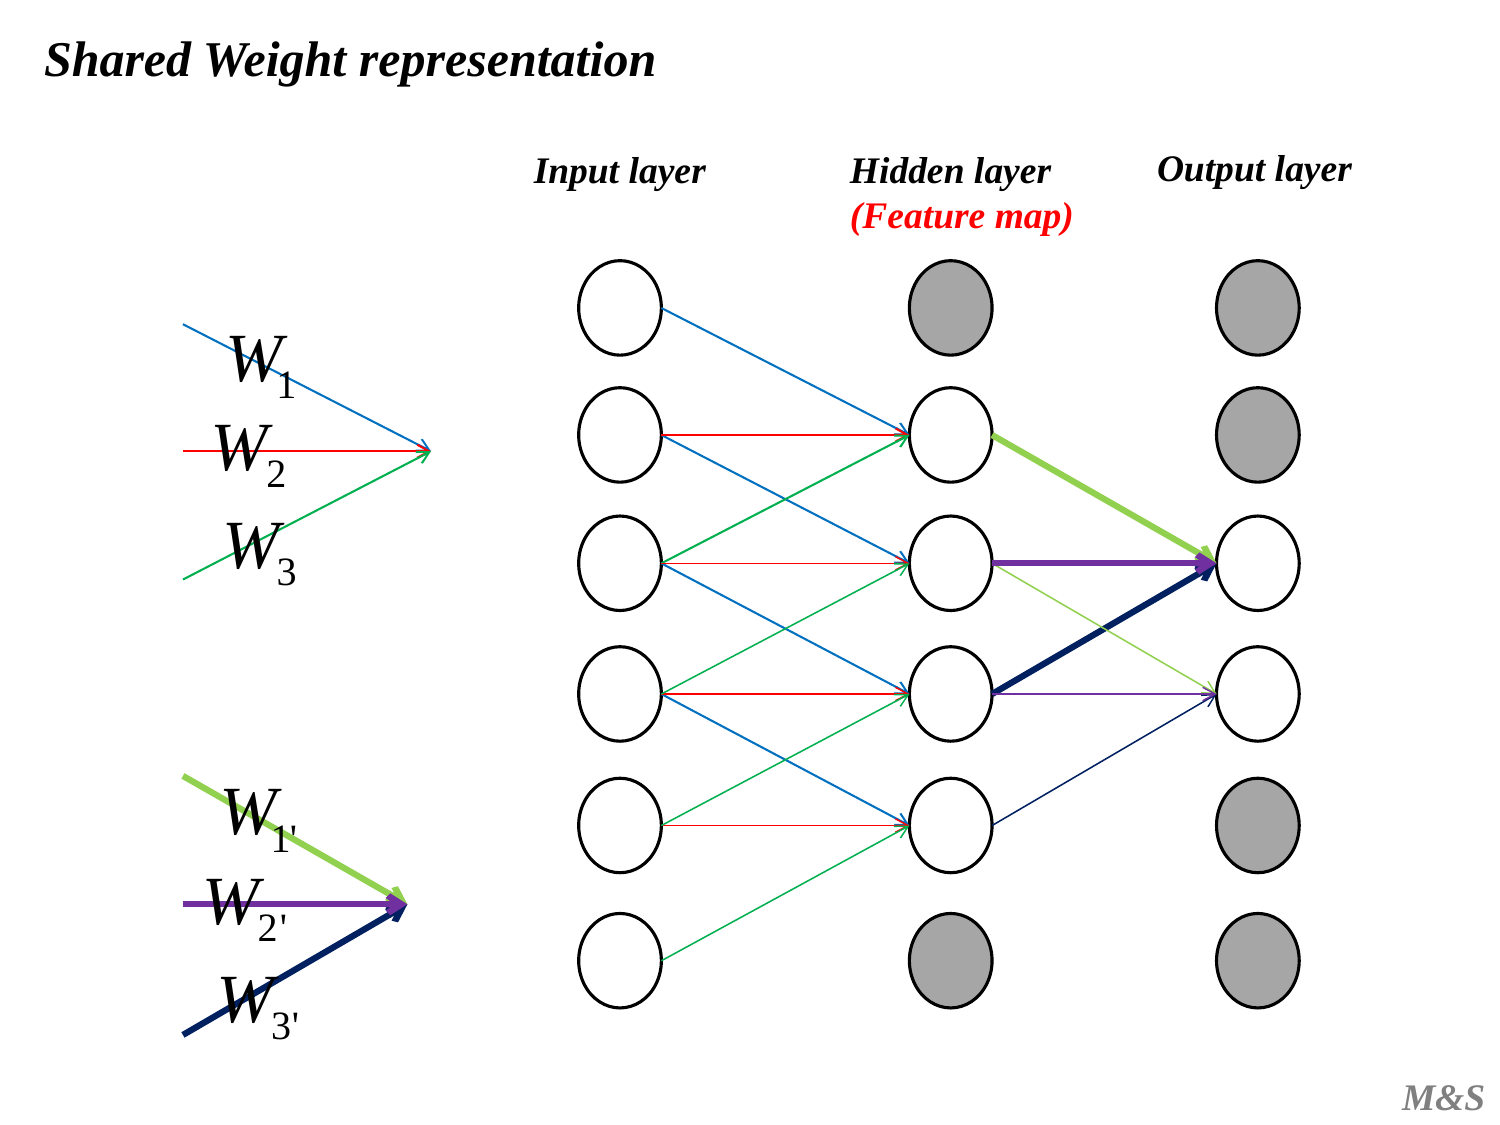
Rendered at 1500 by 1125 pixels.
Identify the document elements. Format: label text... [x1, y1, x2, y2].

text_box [991, 703, 1217, 826]
text_box [1214, 258, 1302, 358]
text_box [1215, 776, 1302, 875]
text_box [1214, 385, 1302, 485]
text_box [576, 513, 655, 613]
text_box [991, 434, 1217, 562]
text_box [907, 258, 995, 358]
text_box [914, 385, 995, 485]
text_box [220, 312, 308, 411]
text_box [576, 776, 656, 875]
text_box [661, 702, 910, 826]
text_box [661, 834, 910, 961]
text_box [991, 568, 1217, 693]
text_box [576, 644, 655, 744]
text_box [1221, 644, 1302, 744]
text_box [1221, 513, 1302, 613]
text_box Output layer [1142, 136, 1368, 196]
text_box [217, 499, 311, 604]
text_box [576, 385, 656, 485]
text_box [576, 911, 663, 1011]
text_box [661, 563, 910, 695]
text_box [914, 776, 994, 875]
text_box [661, 434, 910, 561]
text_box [182, 912, 207, 1036]
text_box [307, 775, 408, 903]
text_box [915, 644, 986, 744]
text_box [182, 323, 215, 449]
text_box Shared Weight representation [29, 19, 1365, 94]
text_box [303, 450, 432, 580]
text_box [307, 912, 408, 1036]
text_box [215, 765, 308, 864]
text_box [1214, 911, 1302, 1011]
text_box Input layer [519, 138, 721, 198]
text_box [907, 911, 995, 1011]
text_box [182, 450, 212, 580]
text_box [915, 513, 986, 613]
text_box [303, 323, 432, 449]
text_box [661, 307, 910, 433]
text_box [212, 953, 311, 1058]
text_box Hidden layer (Feature map) [835, 138, 1090, 243]
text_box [206, 401, 299, 500]
text_box [576, 258, 664, 358]
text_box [182, 775, 209, 903]
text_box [197, 855, 302, 954]
